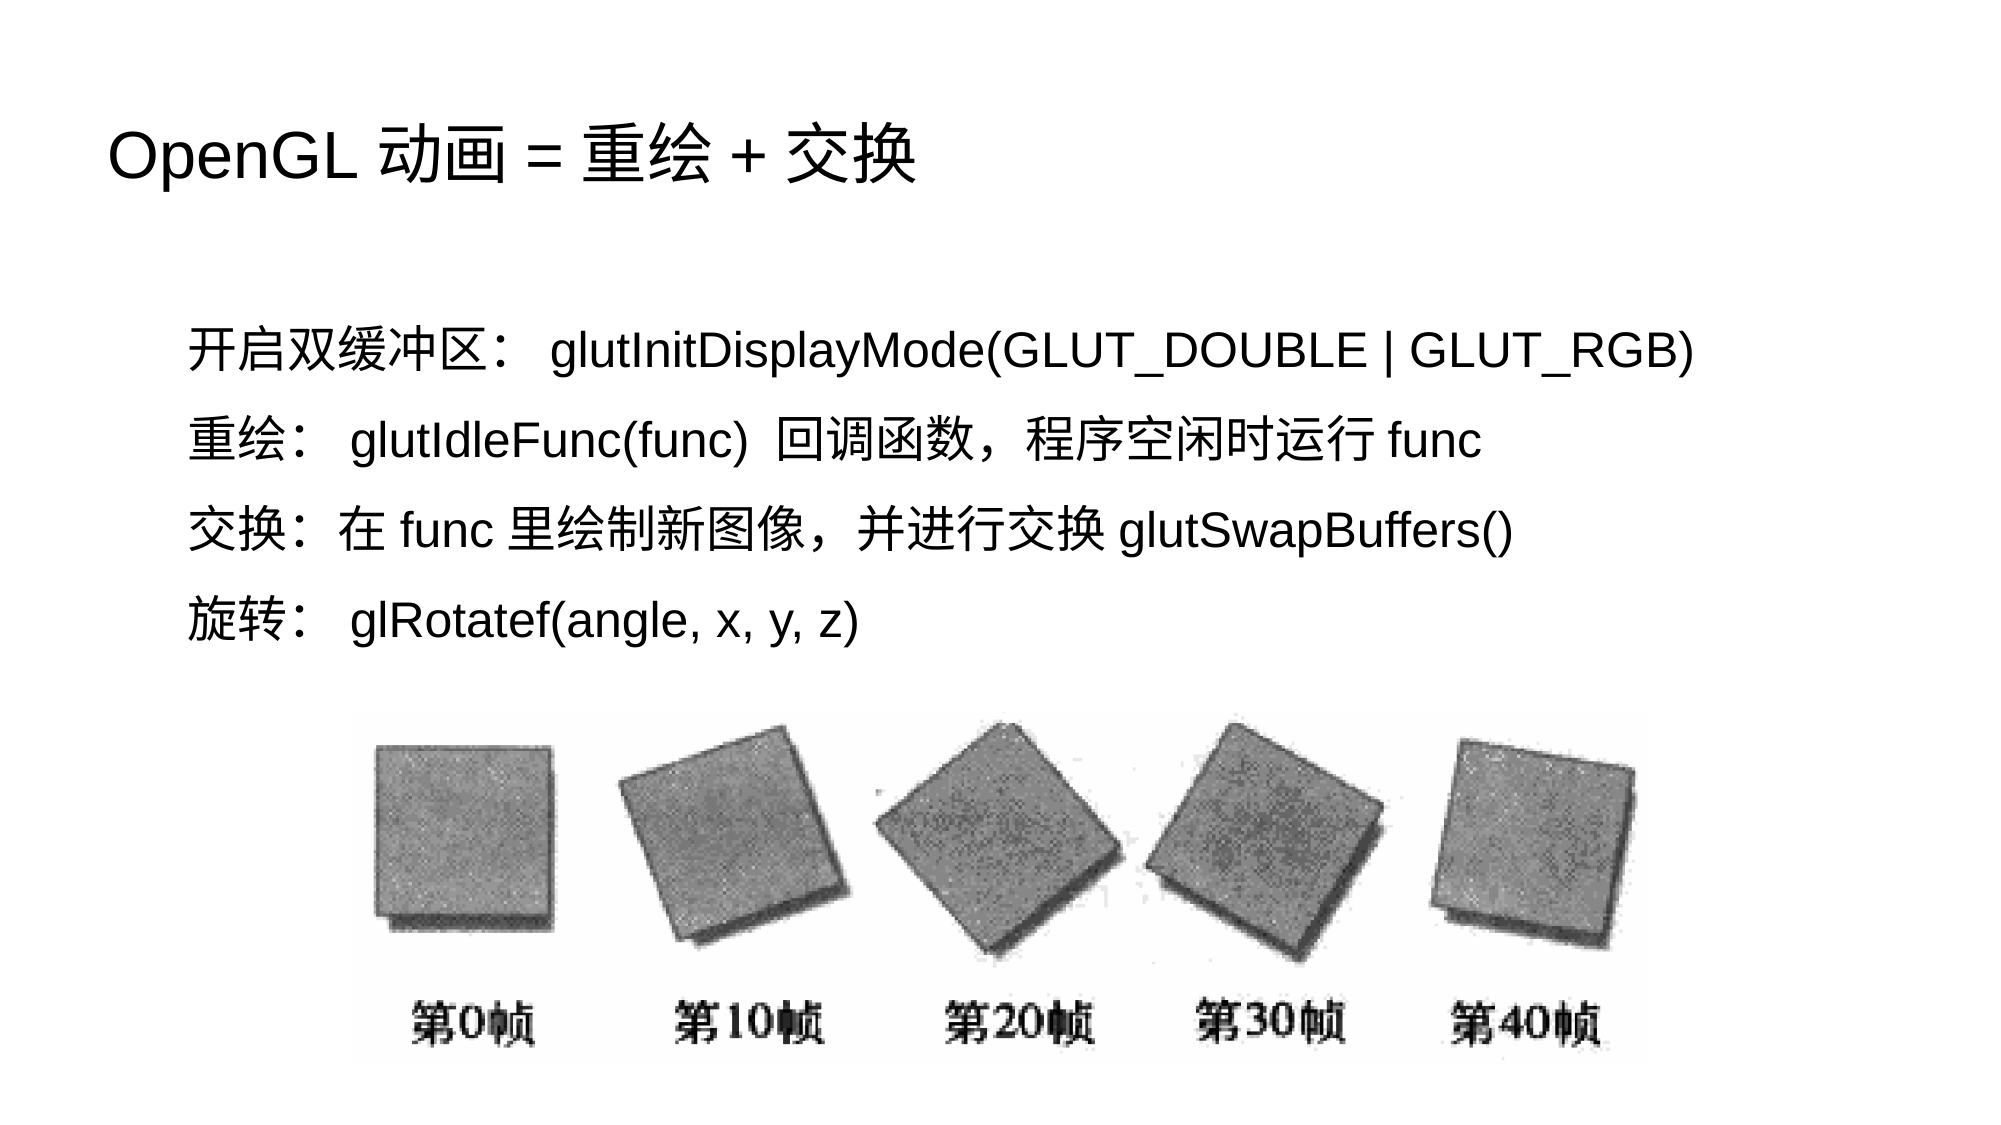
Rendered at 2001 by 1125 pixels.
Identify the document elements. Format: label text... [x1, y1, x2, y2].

picture [351, 712, 1649, 1064]
text_box OpenGL动画=重绘+交换 [93, 104, 1234, 200]
text_box 开启双缓冲区：glutInitDisplayMode(GLUT_DOUBLE | GLUT_RGB) 重绘：glutIdleFunc(func) 回调函数，程序空闲时运行func 交换：在func里绘制新图像，并进行交换glutSwapBuffers() 旋转：glRotatef(angle, x, y, z) [173, 280, 1885, 655]
